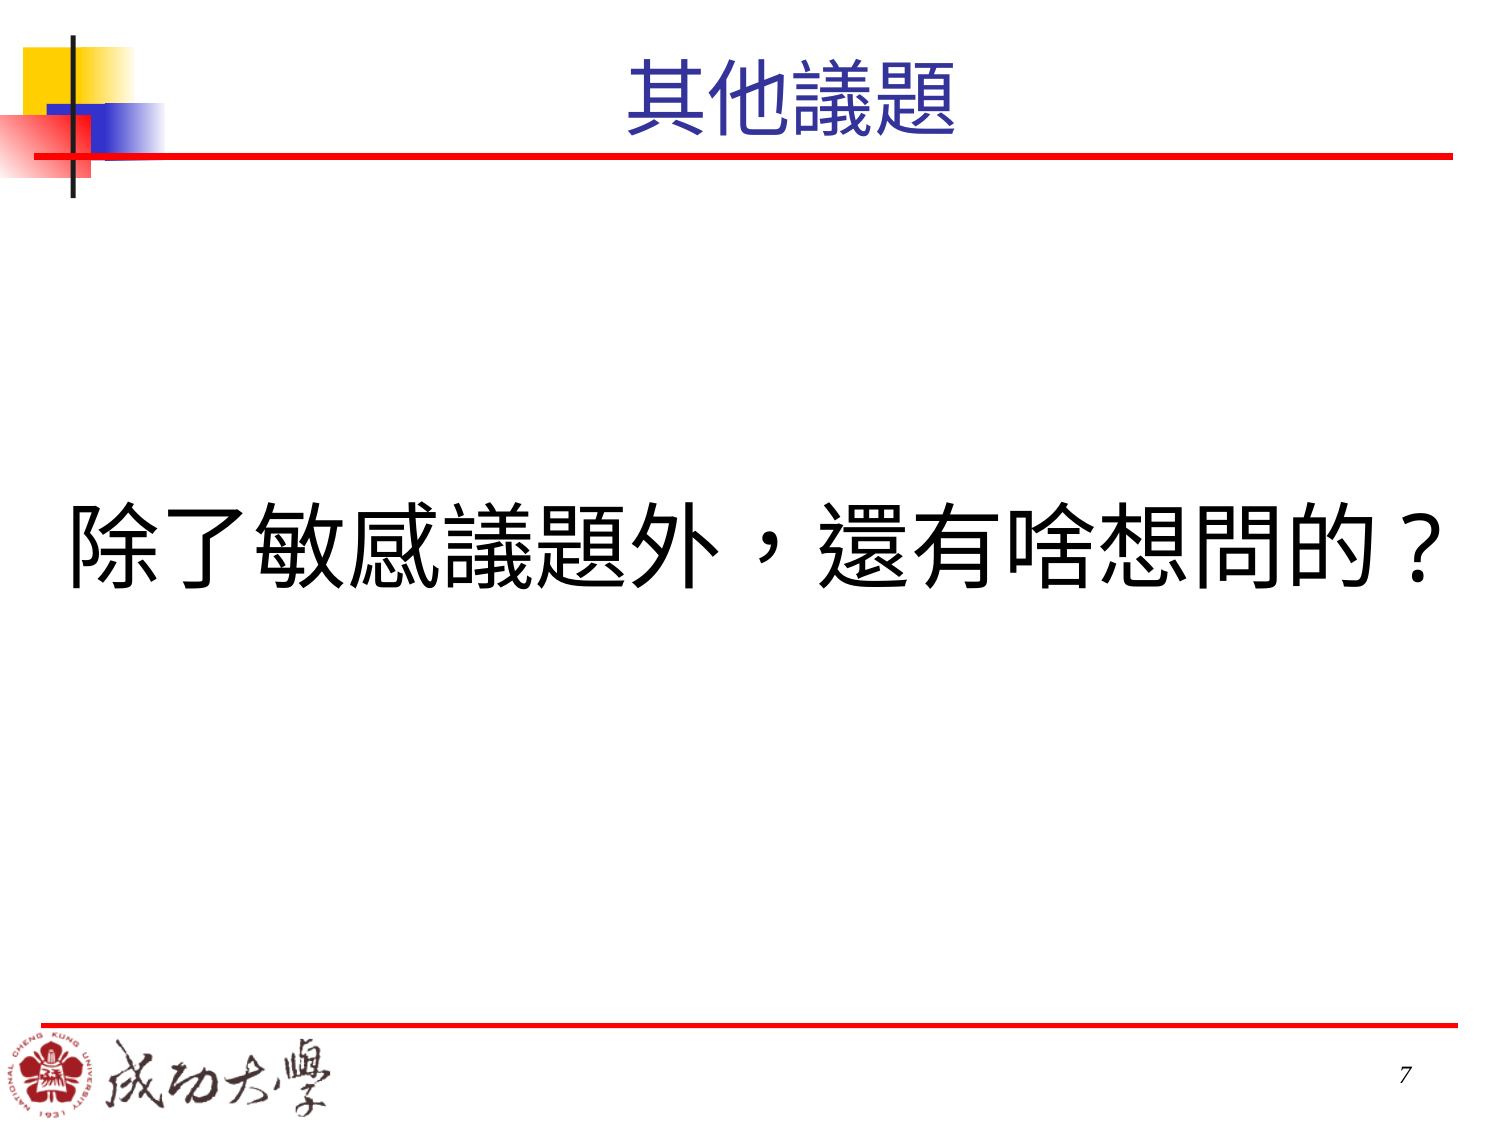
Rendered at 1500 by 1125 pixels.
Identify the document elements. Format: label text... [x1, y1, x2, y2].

picture [1, 1019, 337, 1125]
title 其他議題 [134, 41, 1447, 154]
list 除了敏感議題外，還有啥想問的? [50, 480, 1496, 705]
